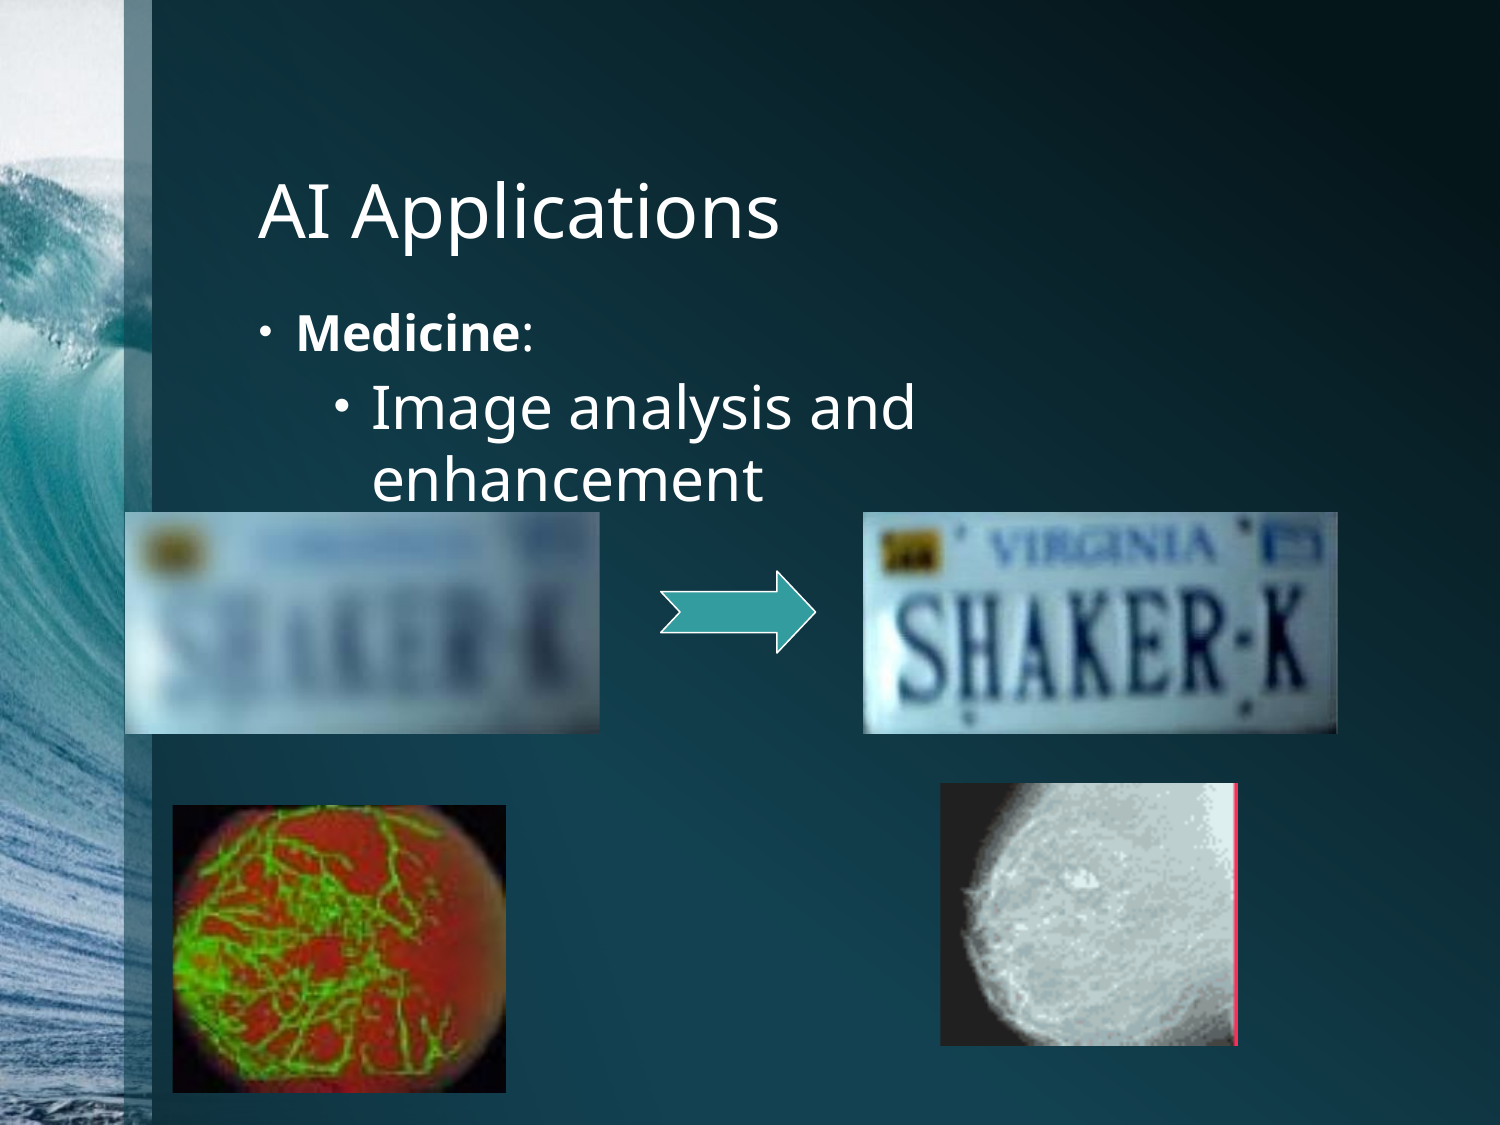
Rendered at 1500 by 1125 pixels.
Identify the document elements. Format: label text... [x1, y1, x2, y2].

text_box [172, 805, 506, 1093]
text_box [125, 512, 600, 734]
text_box [0, 0, 123, 1125]
text_box [863, 512, 1338, 734]
picture [152, 0, 1500, 1125]
text_box [660, 571, 816, 654]
text_box [940, 783, 1238, 1046]
text_box [123, 0, 152, 1125]
text_box Medicine: Image analysis and enhancement [256, 292, 1280, 514]
title AI Applications [256, 161, 807, 292]
